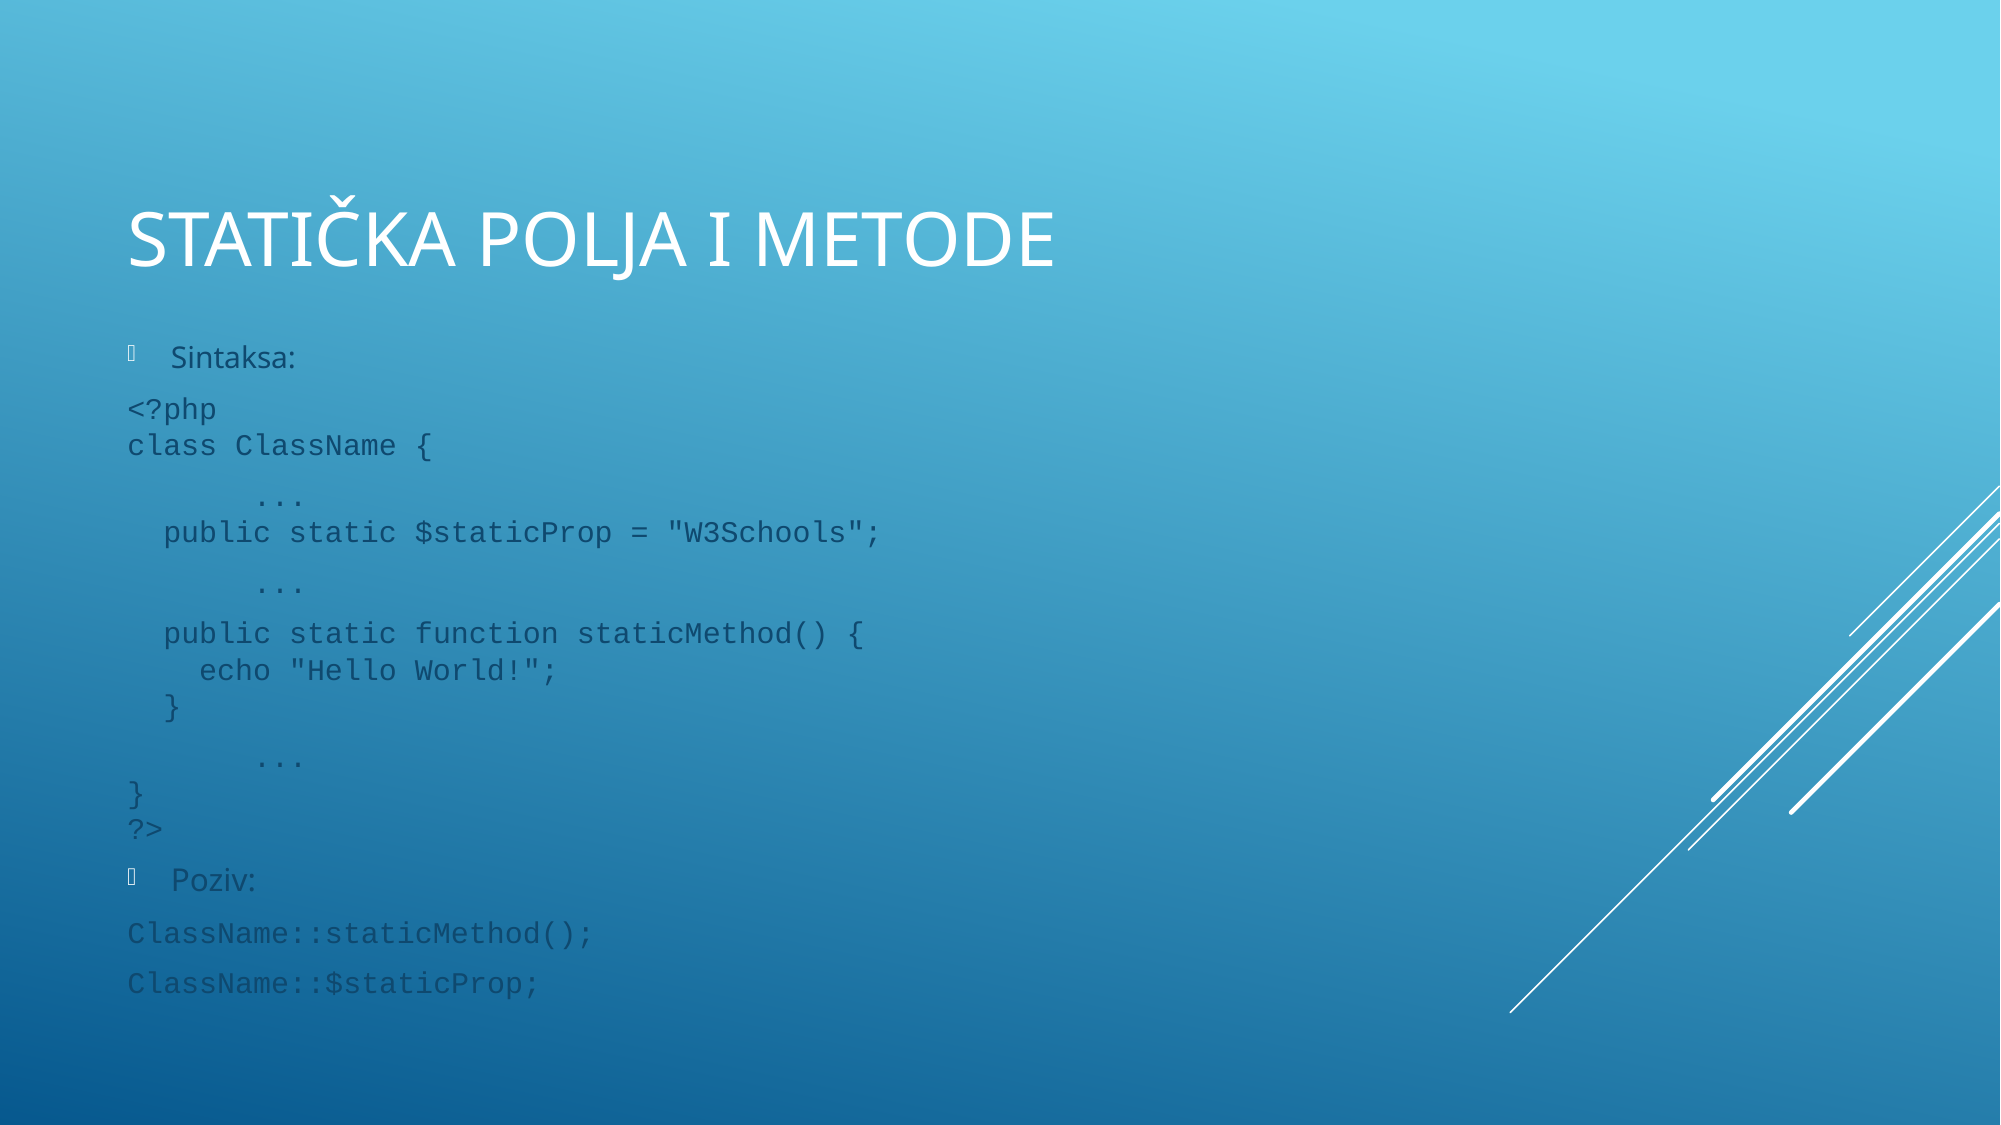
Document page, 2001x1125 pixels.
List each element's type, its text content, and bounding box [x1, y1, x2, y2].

list Sintaksa: <?php class ClassName { ... public static $staticProp = "W3Schools"; ... public static function staticMethod() { echo "Hello World!"; } ... } ?> Poziv: ClassName::staticMethod(); ClassName::$staticProp; [112, 330, 1513, 1012]
title Statička polja i metode [112, 112, 1513, 330]
